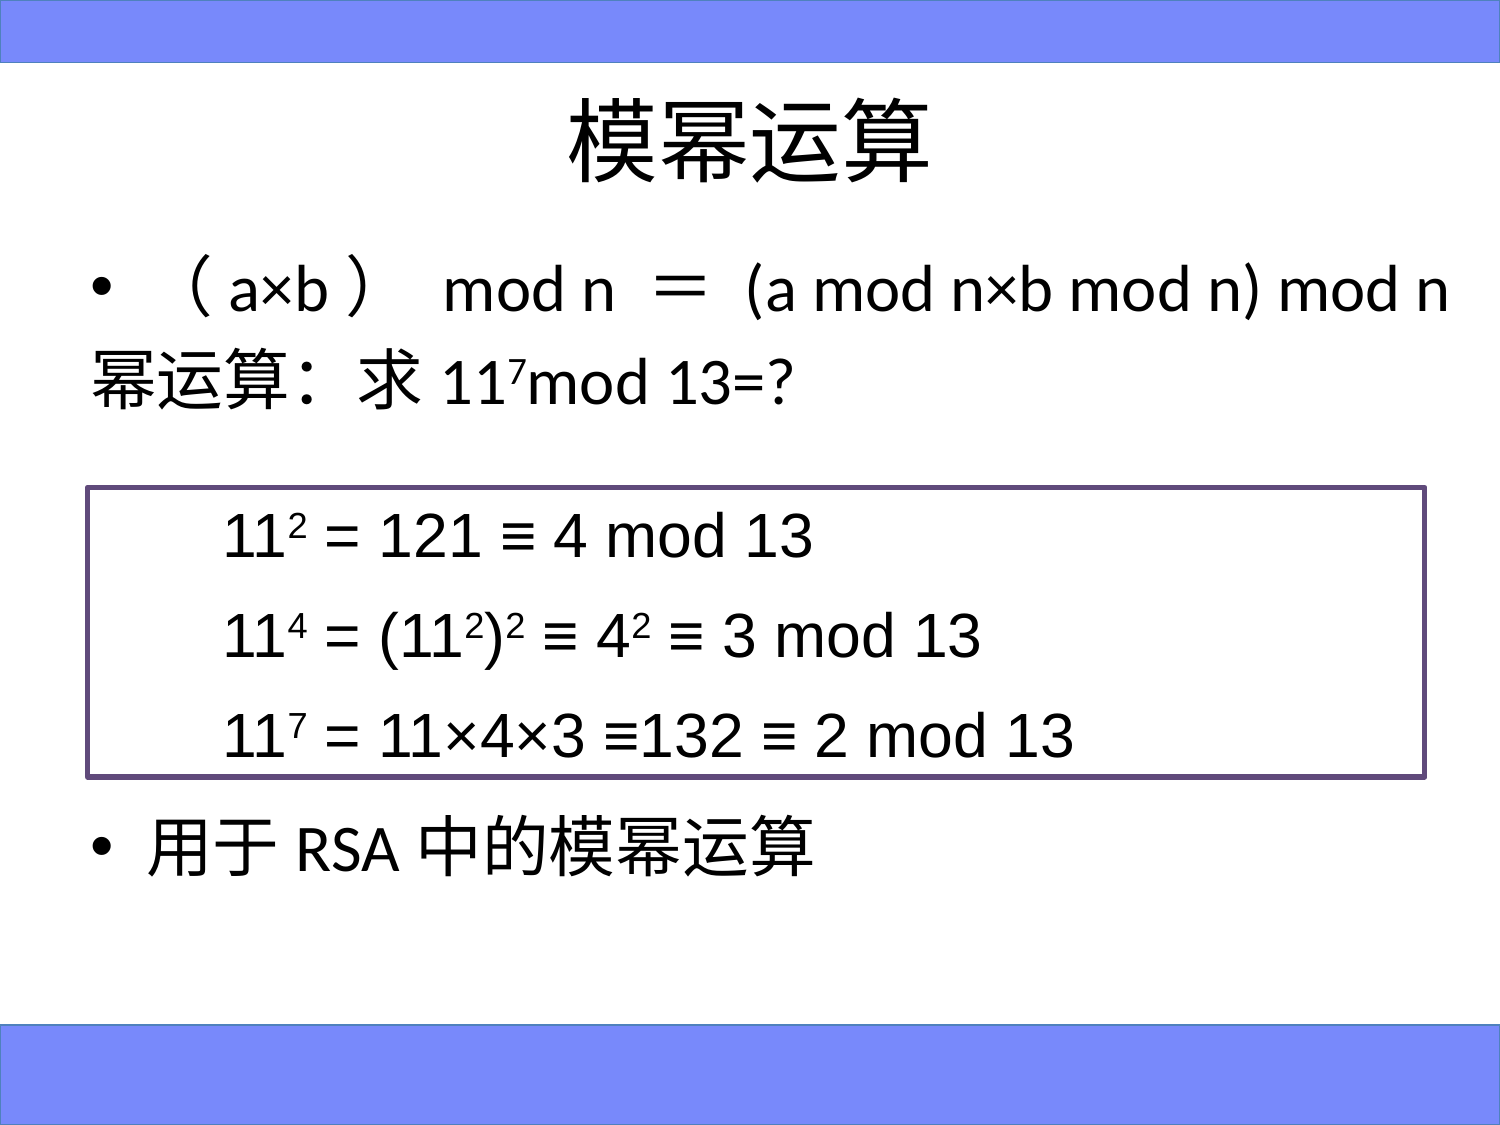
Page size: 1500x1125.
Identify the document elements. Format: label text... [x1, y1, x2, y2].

title 模幂运算 [75, 45, 1425, 233]
list （a×b） mod n ＝ (a mod n×b mod n) mod n 幂运算：求117mod 13=? 用于RSA中的模幂运算 [75, 237, 1500, 980]
text_box 112 = 121 ≡ 4 mod 13 114 = (112)2 ≡ 42 ≡ 3 mod 13 117 = 11×4×3 ≡132 ≡ 2 mod 13 [87, 487, 1425, 777]
